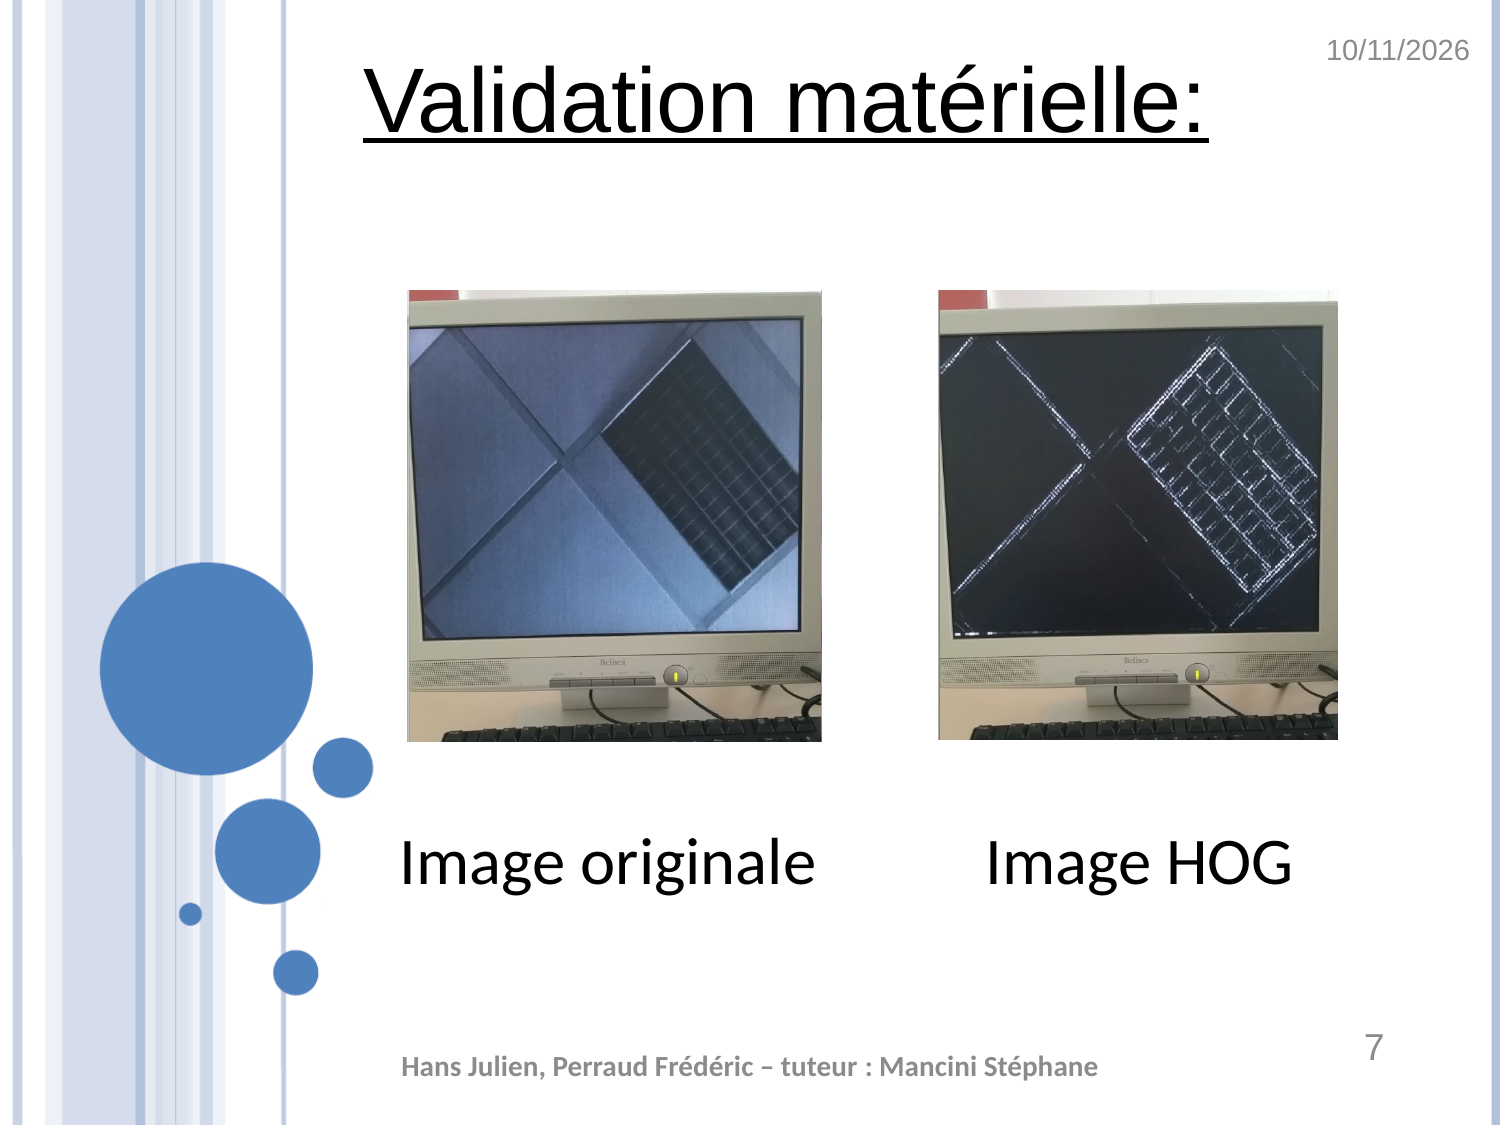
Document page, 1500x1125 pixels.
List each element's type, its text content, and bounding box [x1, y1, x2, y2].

footer Hans Julien, Perraud Frédéric – tuteur : Mancini Stéphane [383, 1035, 1117, 1095]
text_box Validation matérielle: [348, 54, 1462, 799]
slide_number 7 [1316, 1011, 1400, 1079]
text_box Image originale [383, 810, 833, 906]
text_box Image HOG [938, 810, 1341, 906]
picture [407, 290, 822, 742]
picture [938, 290, 1338, 740]
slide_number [1311, 19, 1500, 79]
picture [0, 0, 1500, 1125]
